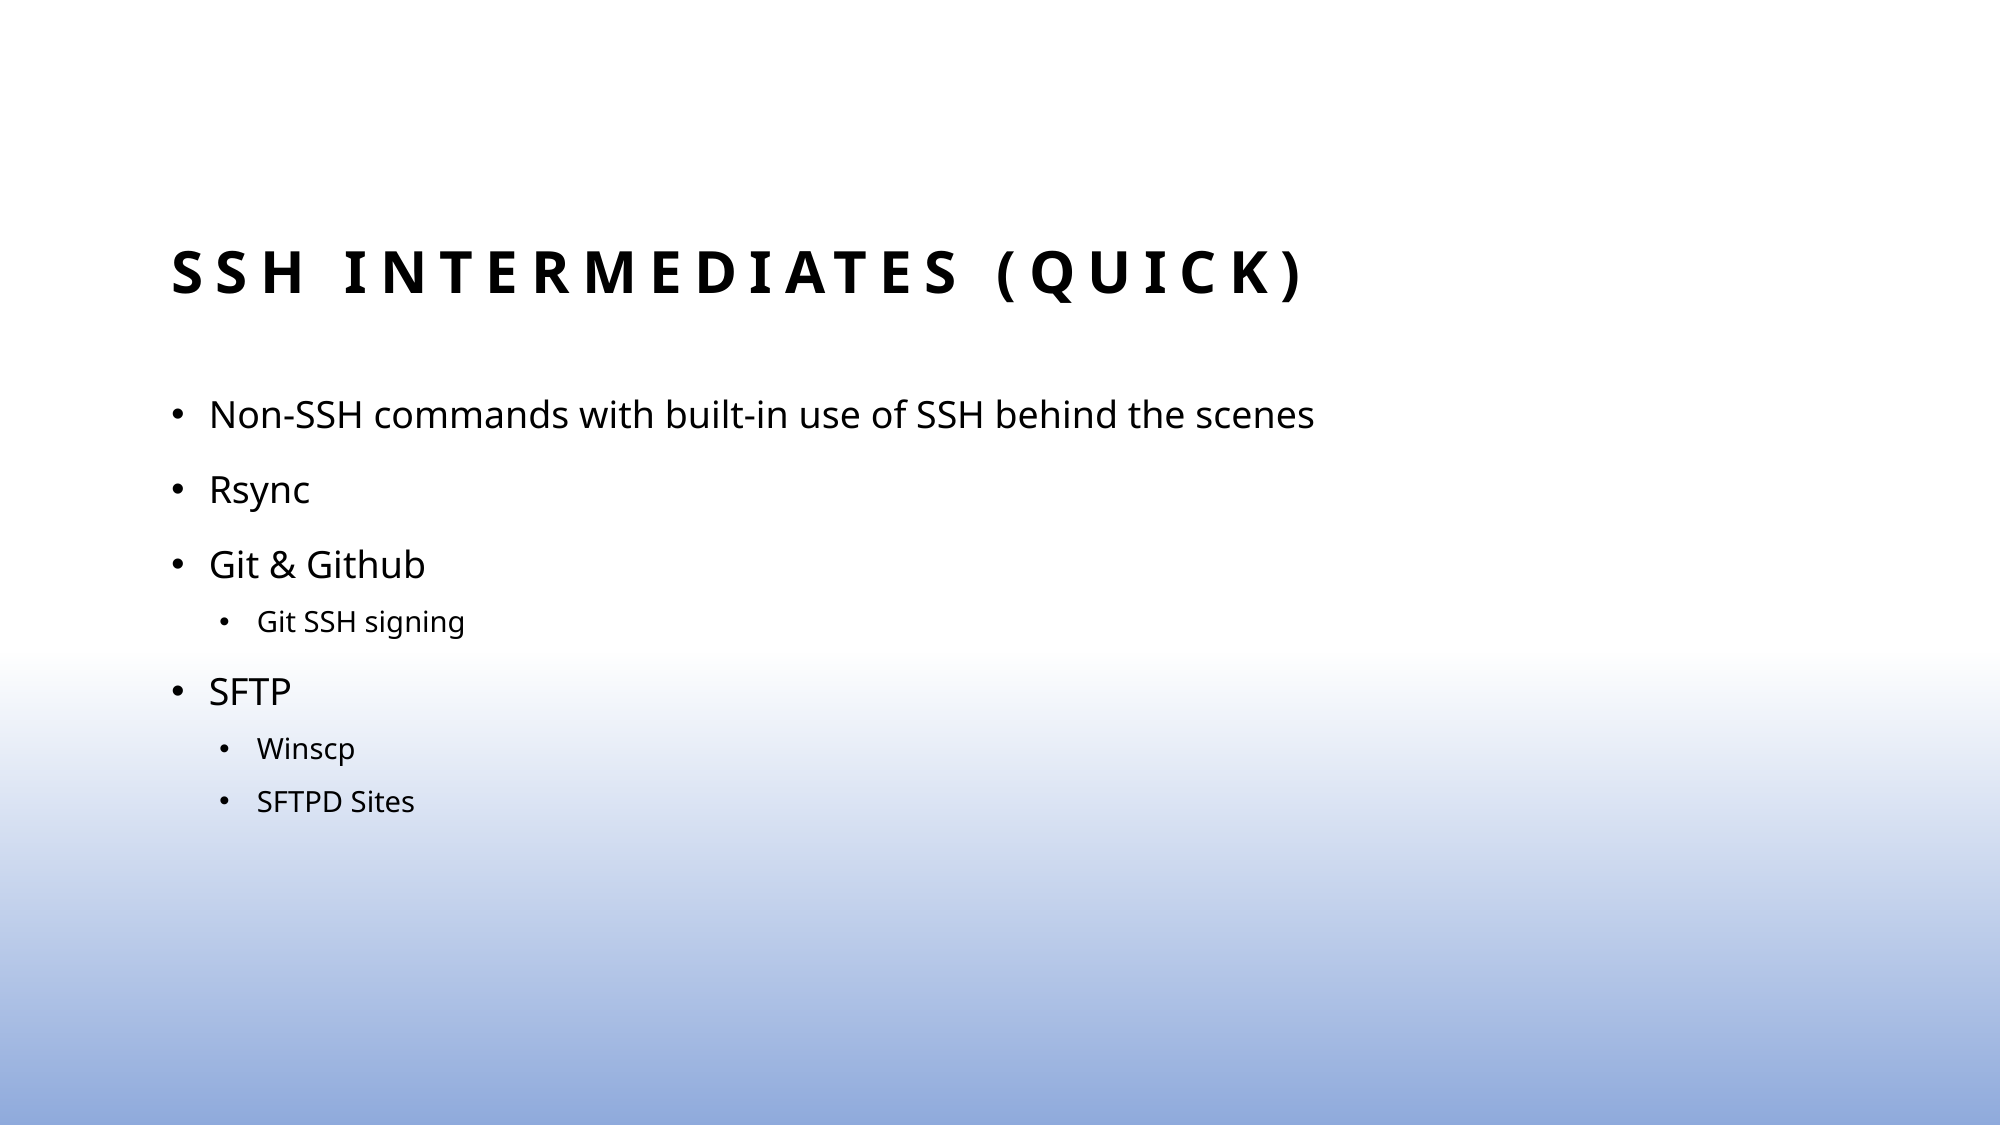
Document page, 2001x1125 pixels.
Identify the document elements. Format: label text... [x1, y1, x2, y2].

title SSH Intermediates (Quick) [156, 124, 1844, 313]
list Non-SSH commands with built-in use of SSH behind the scenes Rsync Git & Github Git SSH signing SFTP Winscp SFTPD Sites [156, 375, 1844, 1014]
